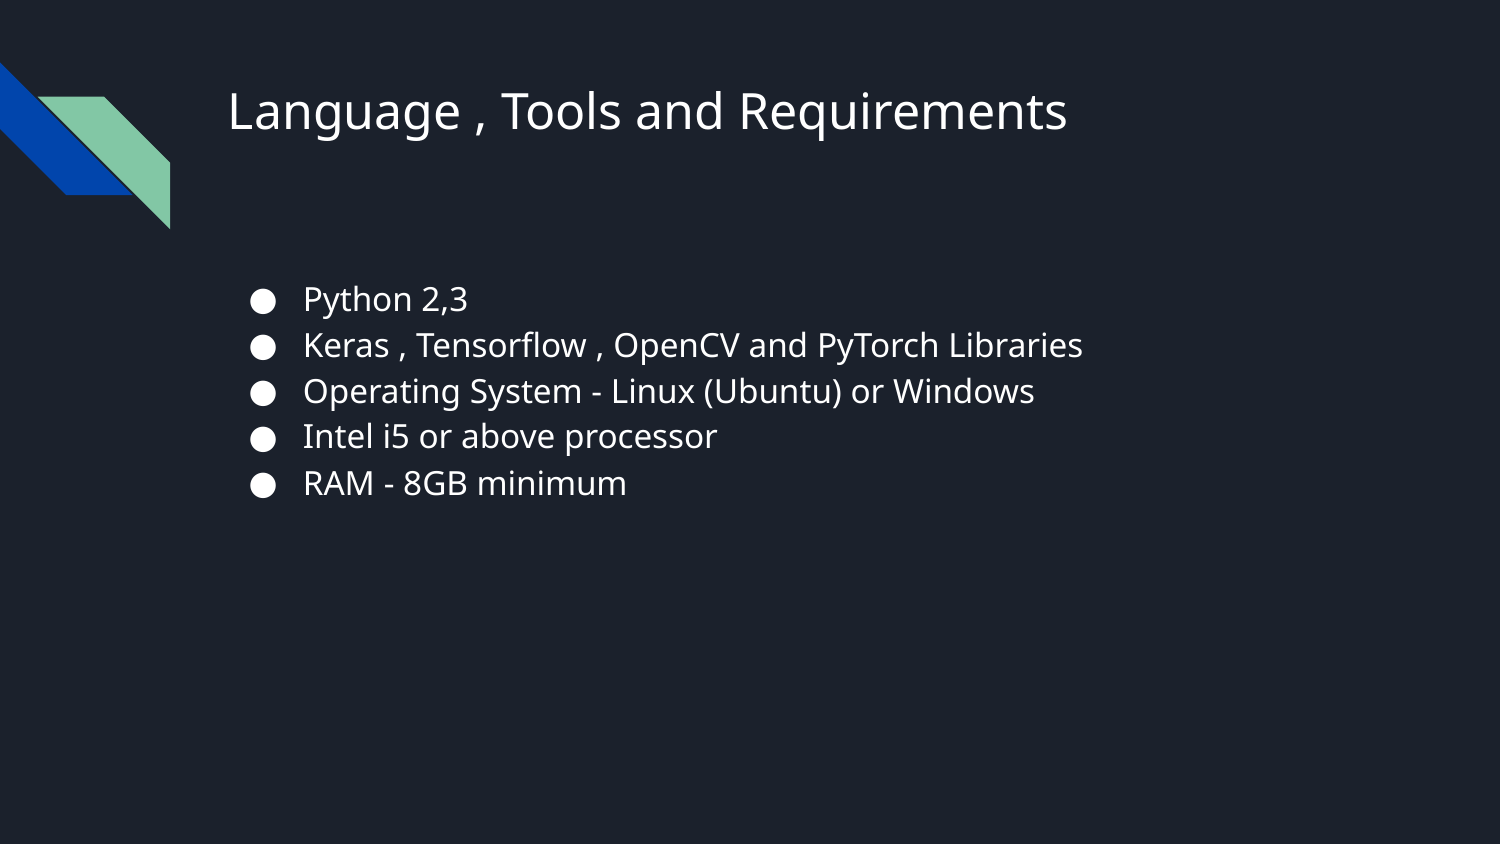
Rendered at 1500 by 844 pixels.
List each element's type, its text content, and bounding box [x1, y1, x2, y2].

list Python 2,3 Keras , Tensorflow , OpenCV and PyTorch Libraries Operating System - Linux (Ubuntu) or Windows Intel i5 or above processor RAM - 8GB minimum [212, 257, 1368, 735]
title Language , Tools and Requirements [212, 64, 1368, 215]
